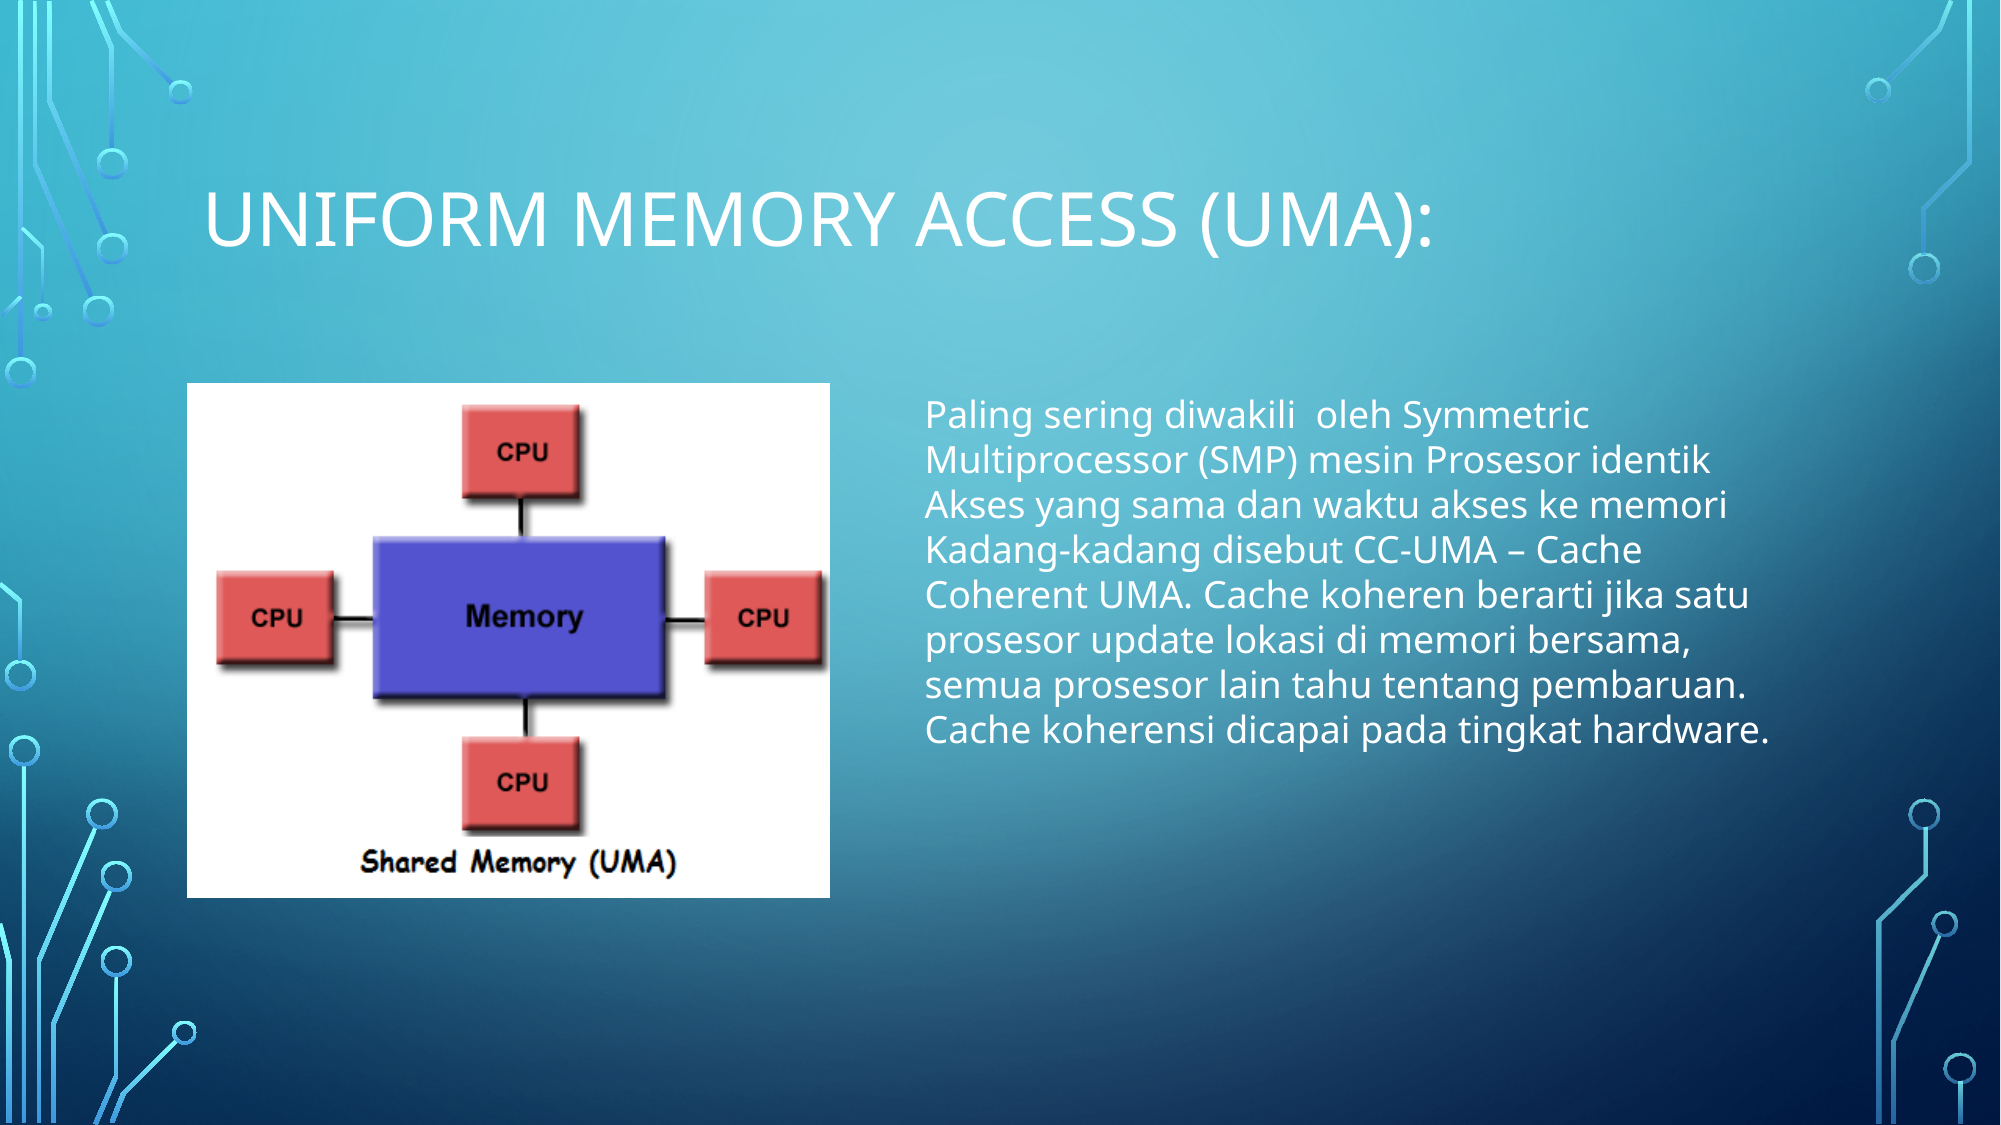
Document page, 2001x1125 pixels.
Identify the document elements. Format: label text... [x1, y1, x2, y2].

text_box Paling sering diwakili oleh Symmetric Multiprocessor (SMP) mesin Prosesor identik Akses yang sama dan waktu akses ke memori Kadang-kadang disebut CC-UMA – Cache Coherent UMA. Cache koheren berarti jika satu prosesor update lokasi di memori bersama, semua prosesor lain tahu tentang pembaruan. Cache koherensi dicapai pada tingkat hardware. [909, 383, 1813, 759]
title Uniform Memory Access (UMA): [187, 101, 1813, 344]
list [186, 383, 830, 899]
